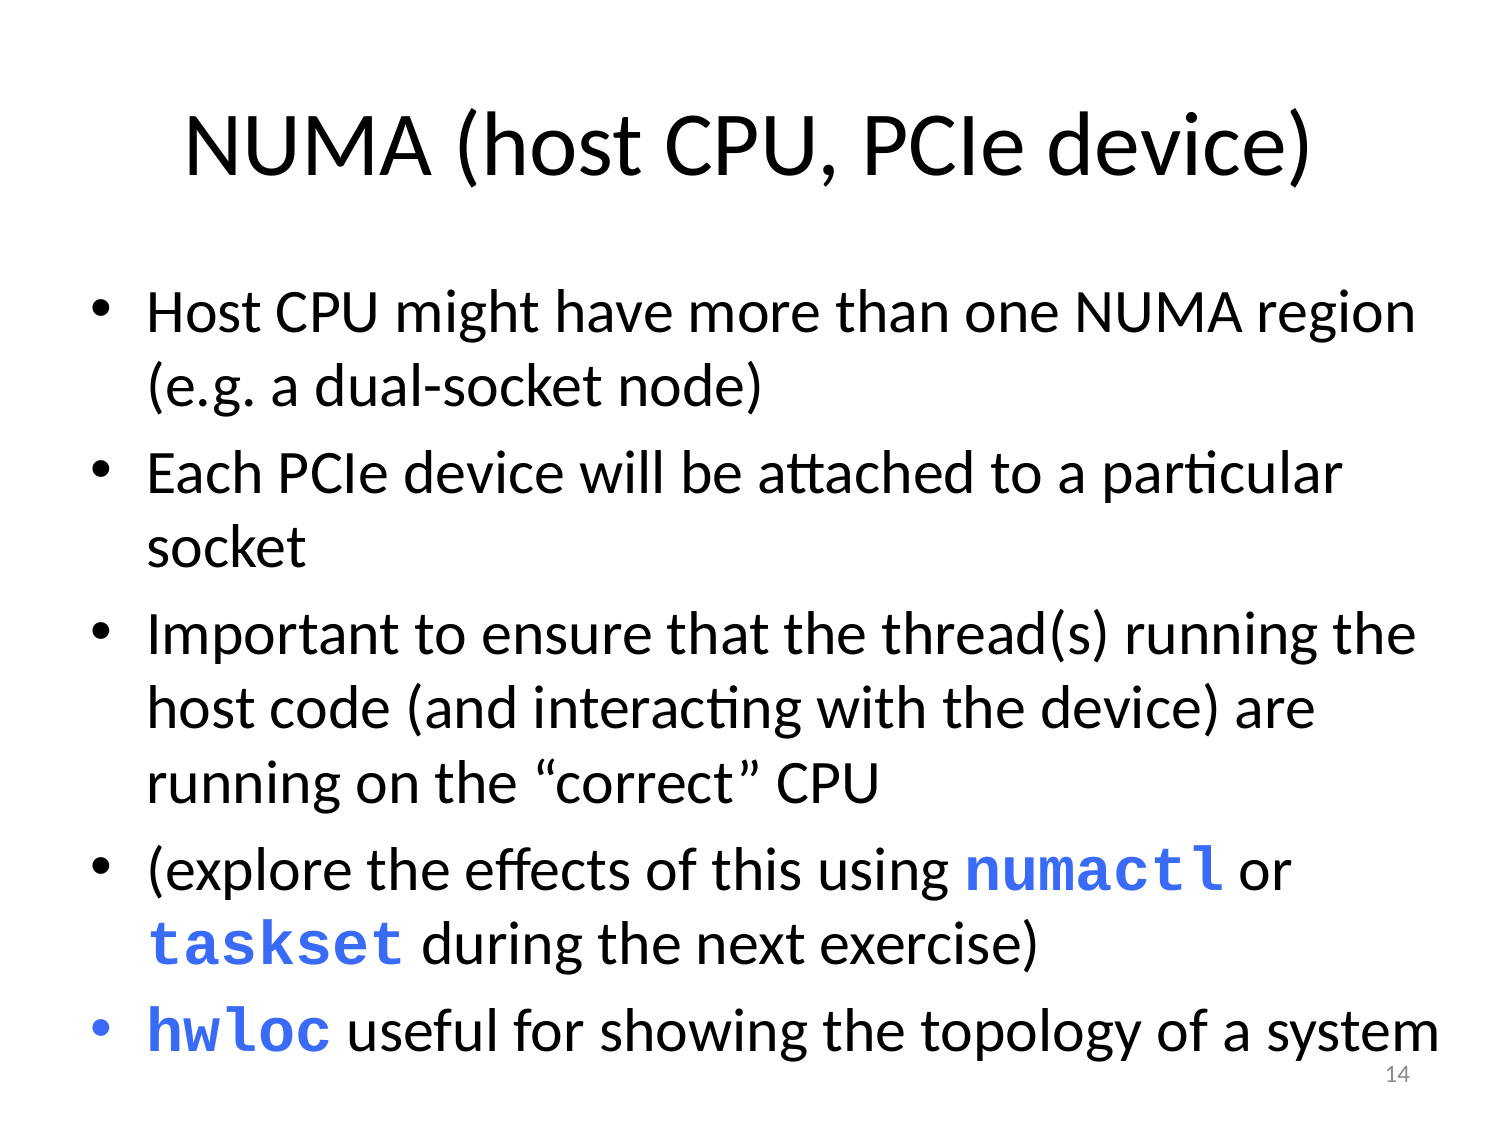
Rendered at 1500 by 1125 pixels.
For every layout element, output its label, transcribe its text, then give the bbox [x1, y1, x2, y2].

title NUMA (host CPU, PCIe device) [75, 45, 1425, 233]
slide_number 14 [1074, 1042, 1425, 1103]
list Host CPU might have more than one NUMA region (e.g. a dual-socket node) Each PCIe device will be attached to a particular socket Important to ensure that the thread(s) running the host code (and interacting with the device) are running on the “correct” CPU (explore the effects of this using numactl or taskset during the next exercise) hwloc useful for showing the topology of a system [75, 262, 1478, 1080]
